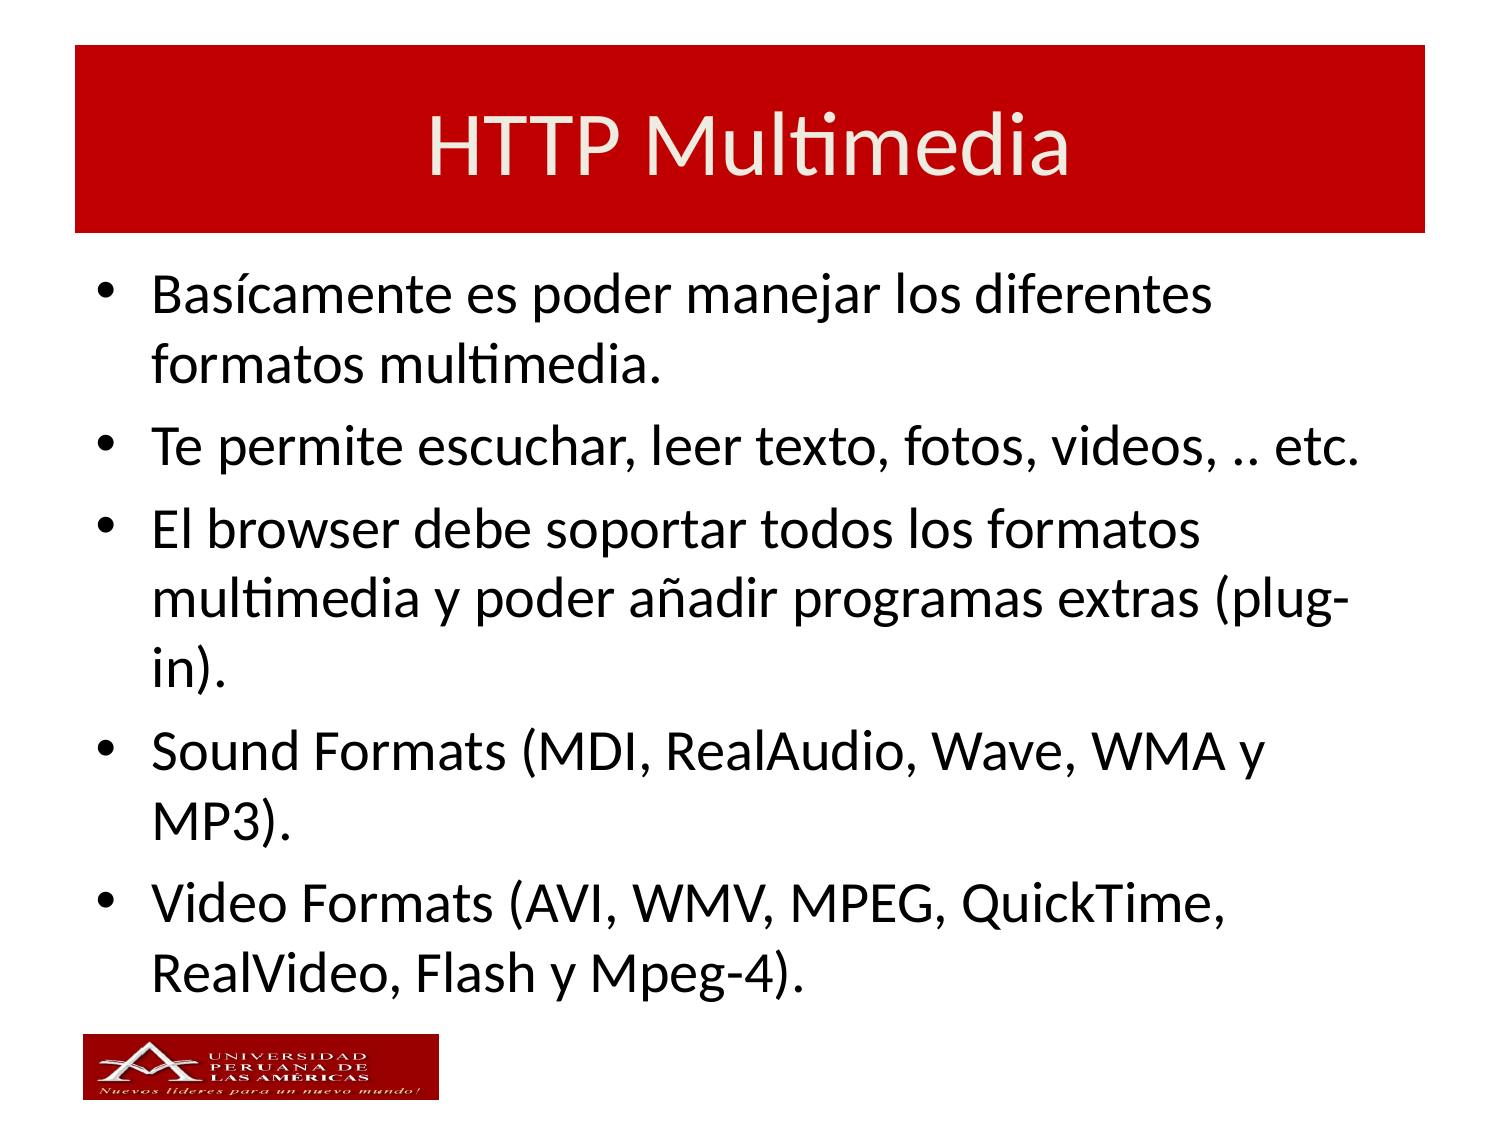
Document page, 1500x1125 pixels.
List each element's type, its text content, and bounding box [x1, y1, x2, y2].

picture [83, 1034, 439, 1100]
title HTTP Multimedia [75, 45, 1425, 233]
text_box Basícamente es poder manejar los diferentes formatos multimedia. Te permite escuchar, leer texto, fotos, videos, .. etc. El browser debe soportar todos los formatos multimedia y poder añadir programas extras (plug-in). Sound Formats (MDI, RealAudio, Wave, WMA y MP3). Video Formats (AVI, WMV, MPEG, QuickTime, RealVideo, Flash y Mpeg-4). [80, 247, 1416, 1012]
